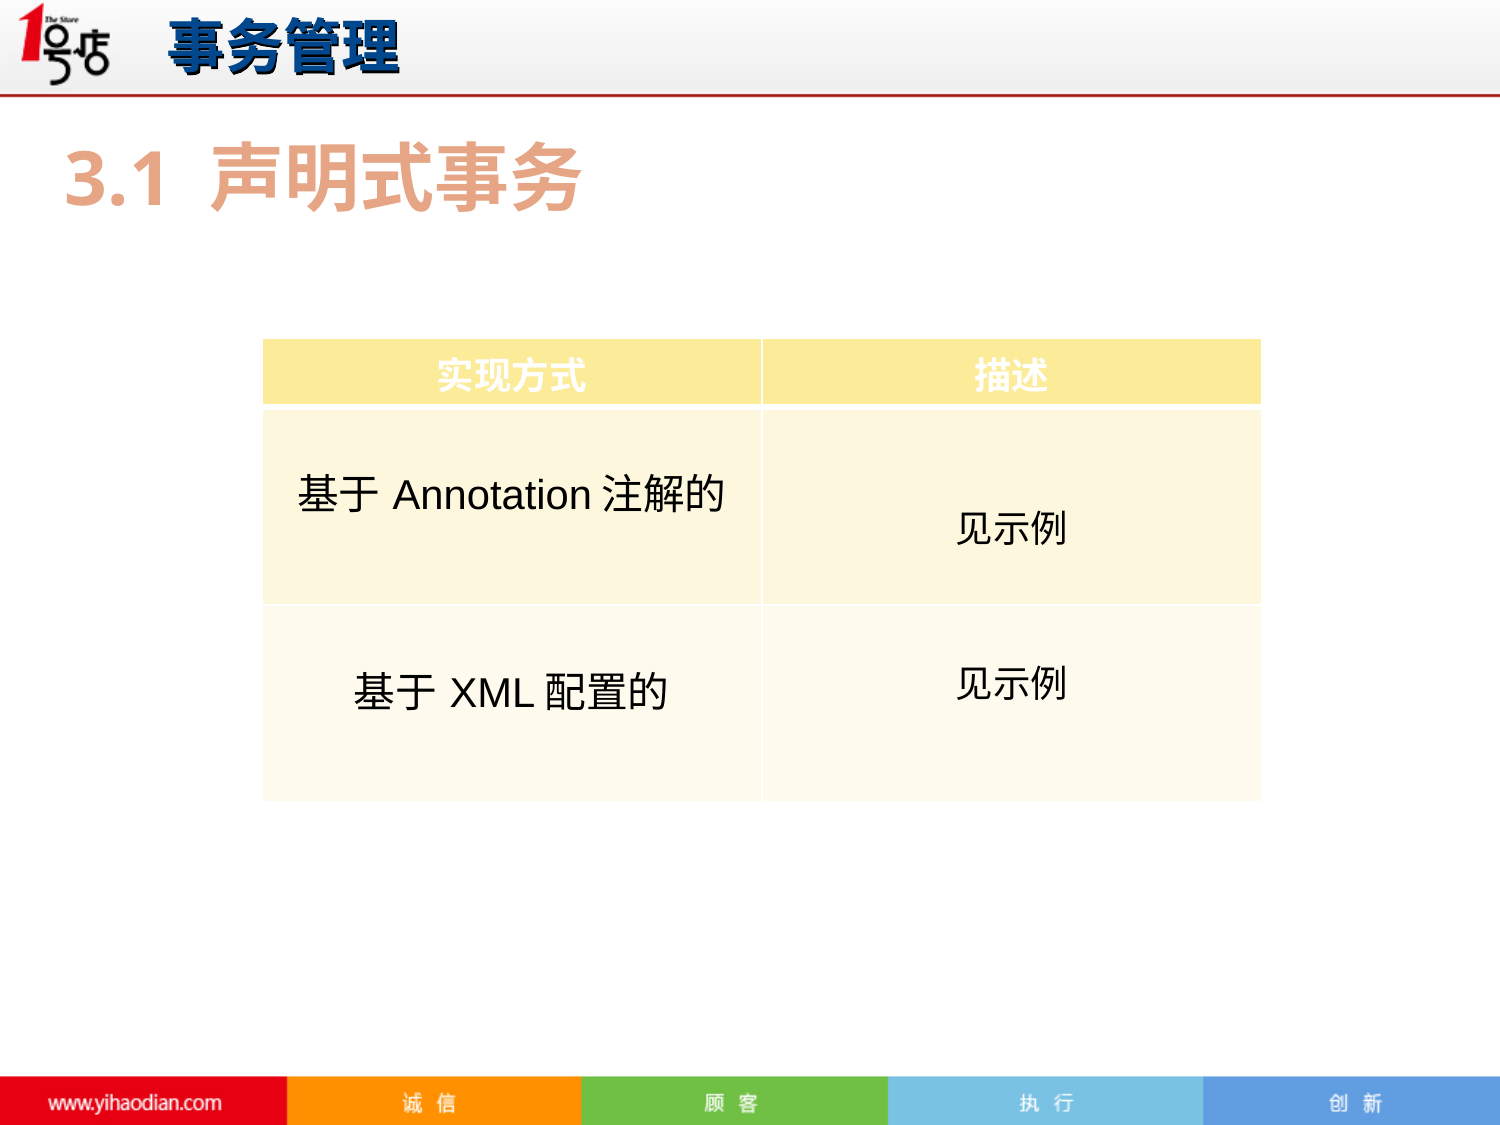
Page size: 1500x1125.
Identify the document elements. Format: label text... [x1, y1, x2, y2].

text_box 3.1 声明式事务 [49, 123, 1112, 228]
picture [0, 0, 1500, 1125]
table_header 描述 [763, 339, 1261, 404]
table_cell 基于Annotation注解的 [263, 410, 761, 604]
table_cell 见示例 [763, 410, 1261, 604]
table_header 实现方式 [263, 339, 761, 404]
table_cell 基于XML配置的 [263, 606, 761, 801]
table_cell 见示例 [763, 606, 1261, 801]
title 事务管理 [151, 9, 1500, 89]
